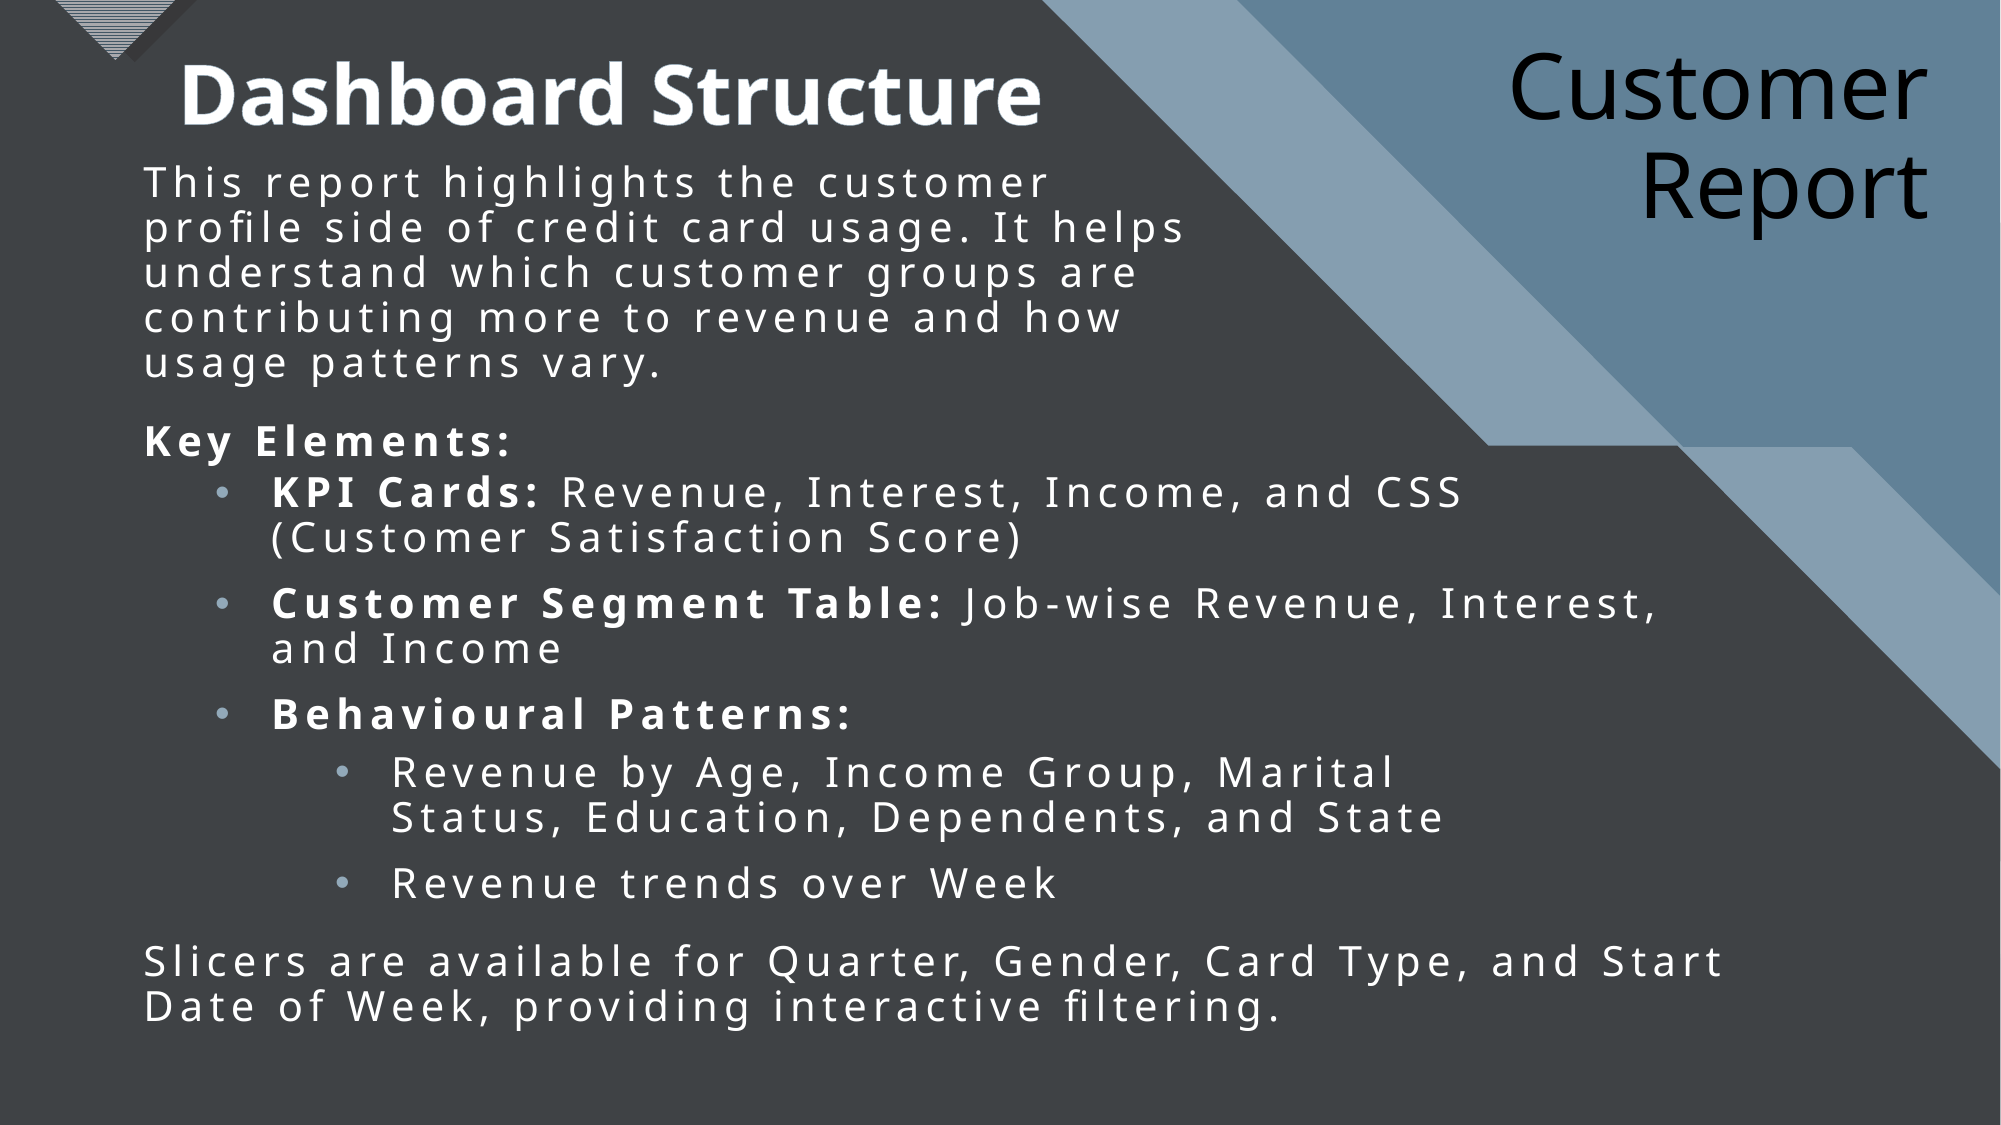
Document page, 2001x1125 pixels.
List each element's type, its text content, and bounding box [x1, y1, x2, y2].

text_box Key Elements: [128, 413, 724, 486]
text_box KPI Cards: Revenue, Interest, Income, and CSS (Customer Satisfaction Score) Customer Segment Table: Job-wise Revenue, Interest, and Income Behavioural Patterns: [200, 464, 1680, 753]
text_box Revenue by Age, Income Group, Marital Status, Education, Dependents, and State Revenue trends over Week [320, 743, 1604, 933]
text_box This report highlights the customer profile side of credit card usage. It helps understand which customer groups are contributing more to revenue and how usage patterns vary. [128, 153, 1214, 369]
text_box Dashboard Structure [128, 32, 1094, 150]
title Customer Report [1213, 32, 1945, 276]
text_box Slicers are available for Quarter, Gender, Card Type, and Start Date of Week, providing interactive filtering. [128, 932, 1857, 1050]
